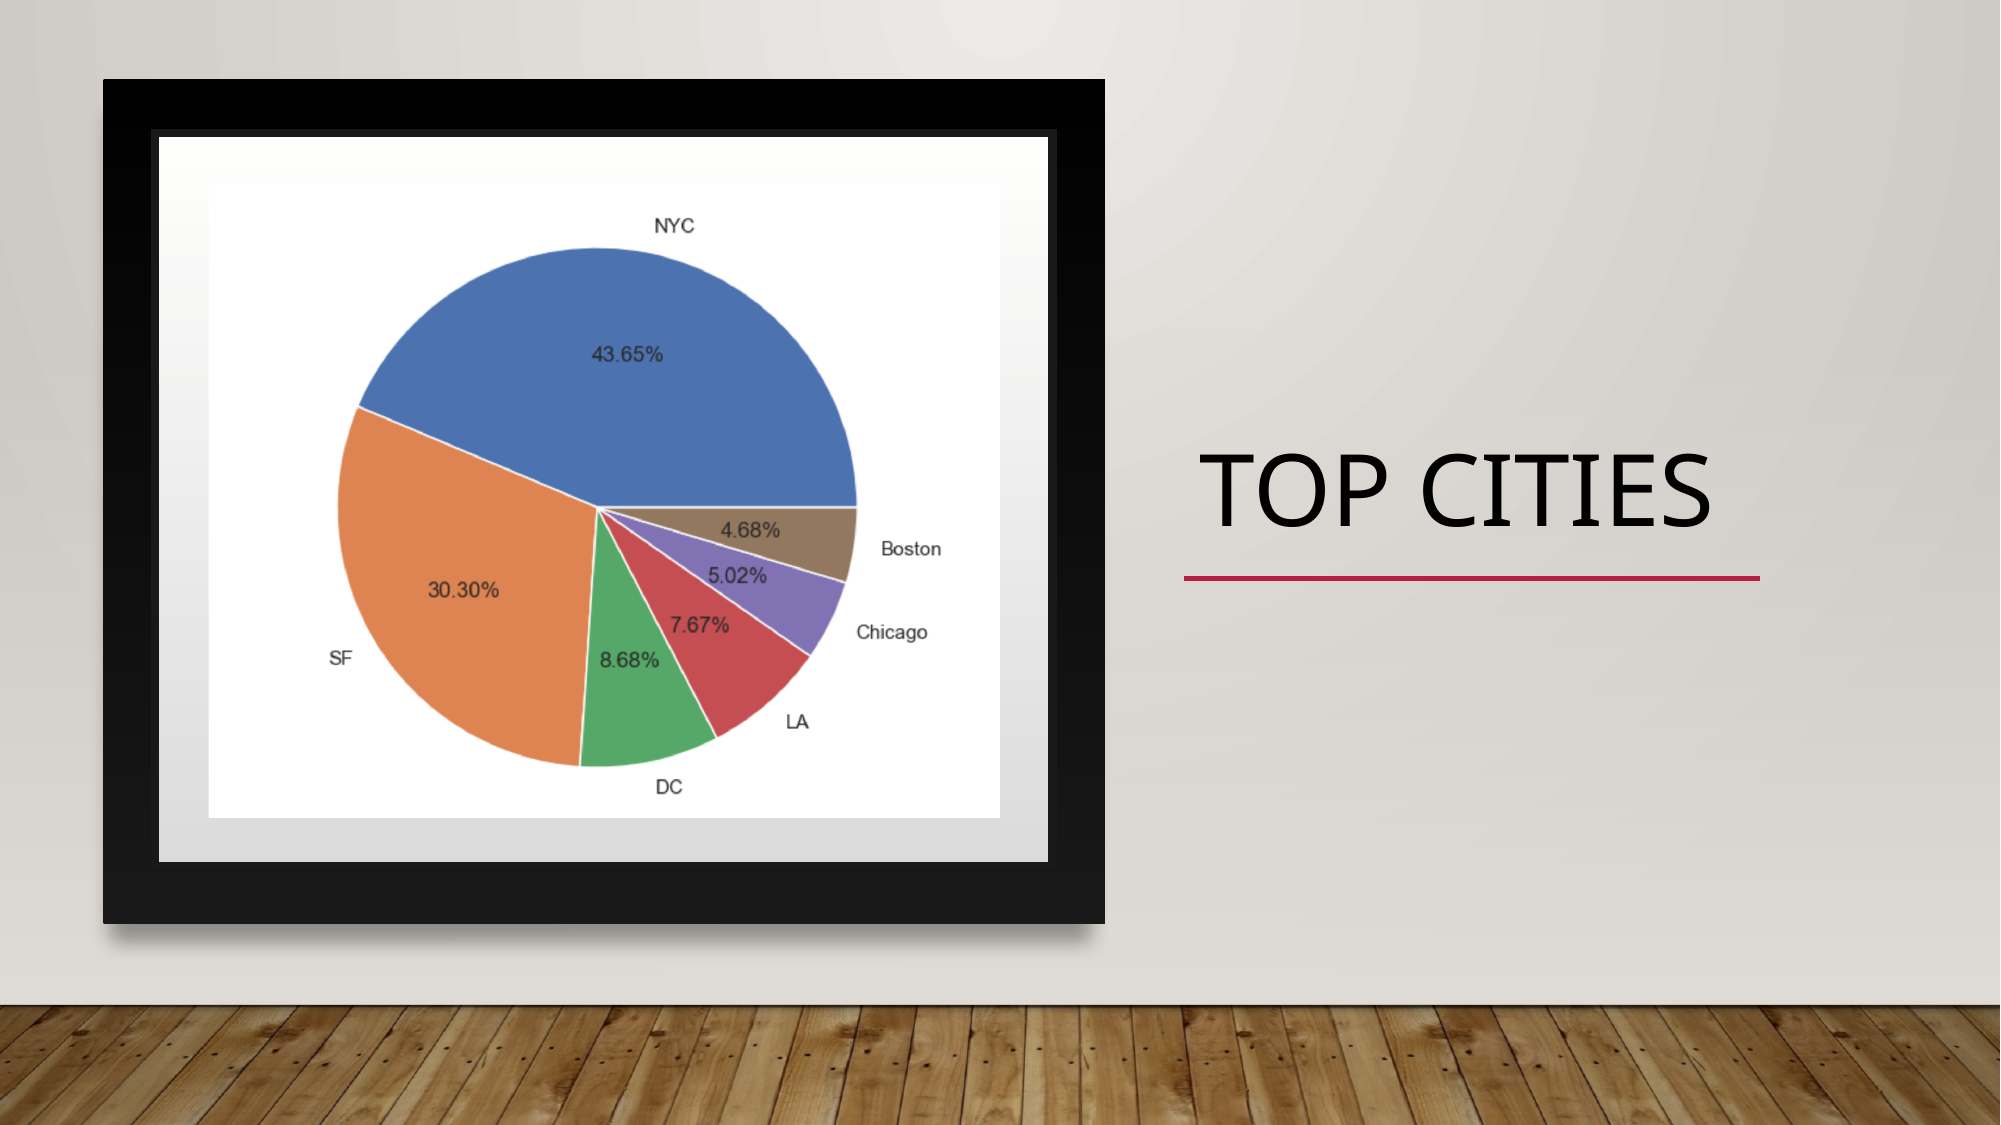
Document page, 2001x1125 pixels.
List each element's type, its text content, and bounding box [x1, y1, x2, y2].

title Top Cities [1184, 158, 1762, 549]
picture [0, 1006, 2000, 1125]
text_box [0, 330, 2000, 1004]
picture [208, 182, 1001, 818]
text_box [103, 78, 1106, 924]
text_box [0, 0, 2000, 330]
